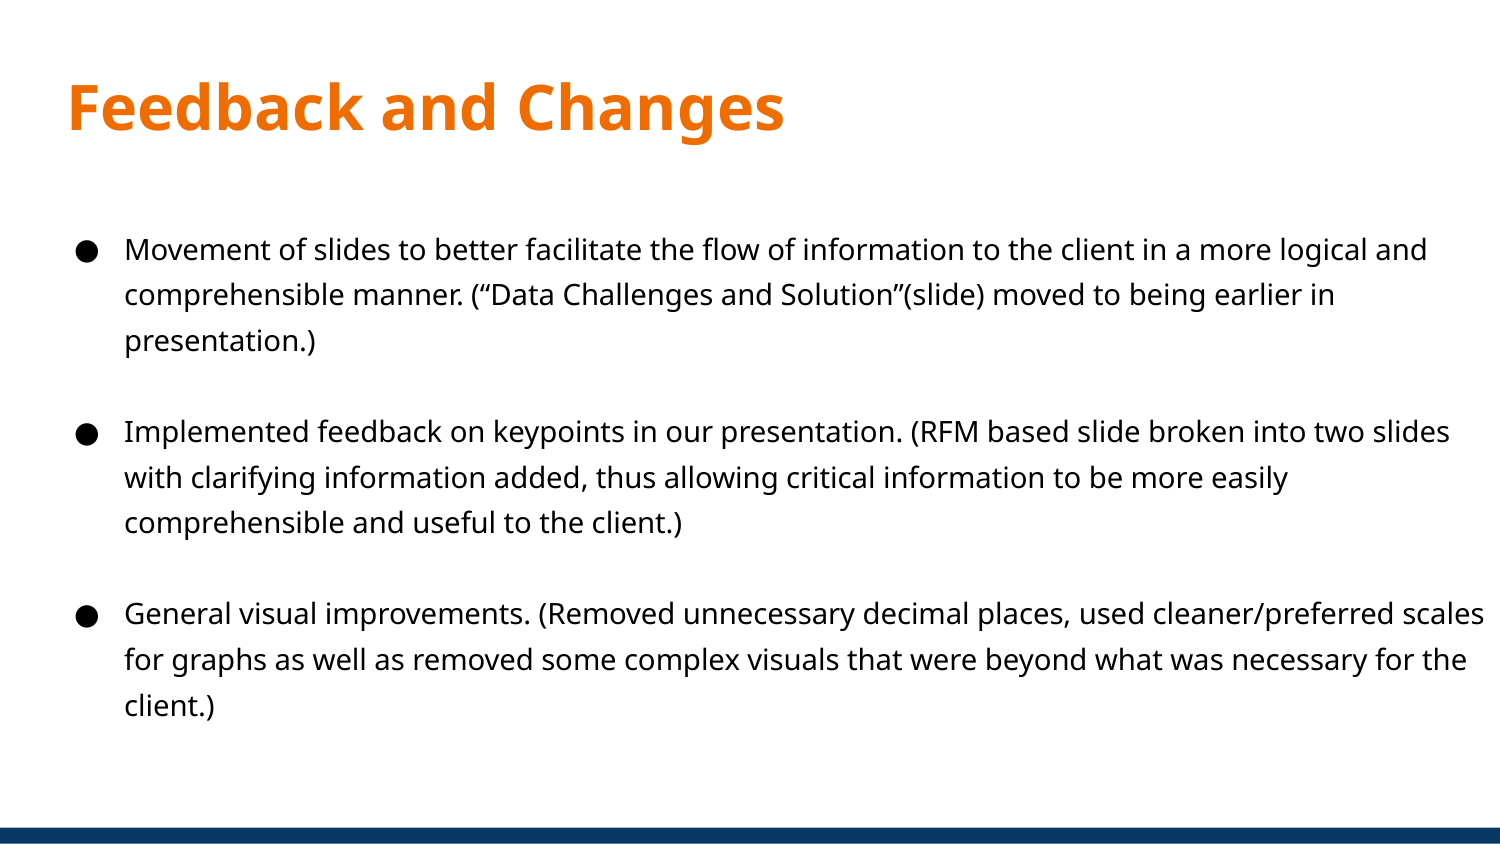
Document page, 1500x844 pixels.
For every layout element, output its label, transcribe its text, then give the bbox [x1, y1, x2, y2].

list Movement of slides to better facilitate the flow of information to the client in a more logical and comprehensible manner. (“Data Challenges and Solution”(slide) moved to being earlier in presentation.) Implemented feedback on keypoints in our presentation. (RFM based slide broken into two slides with clarifying information added, thus allowing critical information to be more easily comprehensible and useful to the client.) General visual improvements. (Removed unnecessary decimal places, used cleaner/preferred scales for graphs as well as removed some complex visuals that were beyond what was necessary for the client.) [38, 207, 1500, 750]
title Feedback and Changes [51, 48, 1449, 164]
